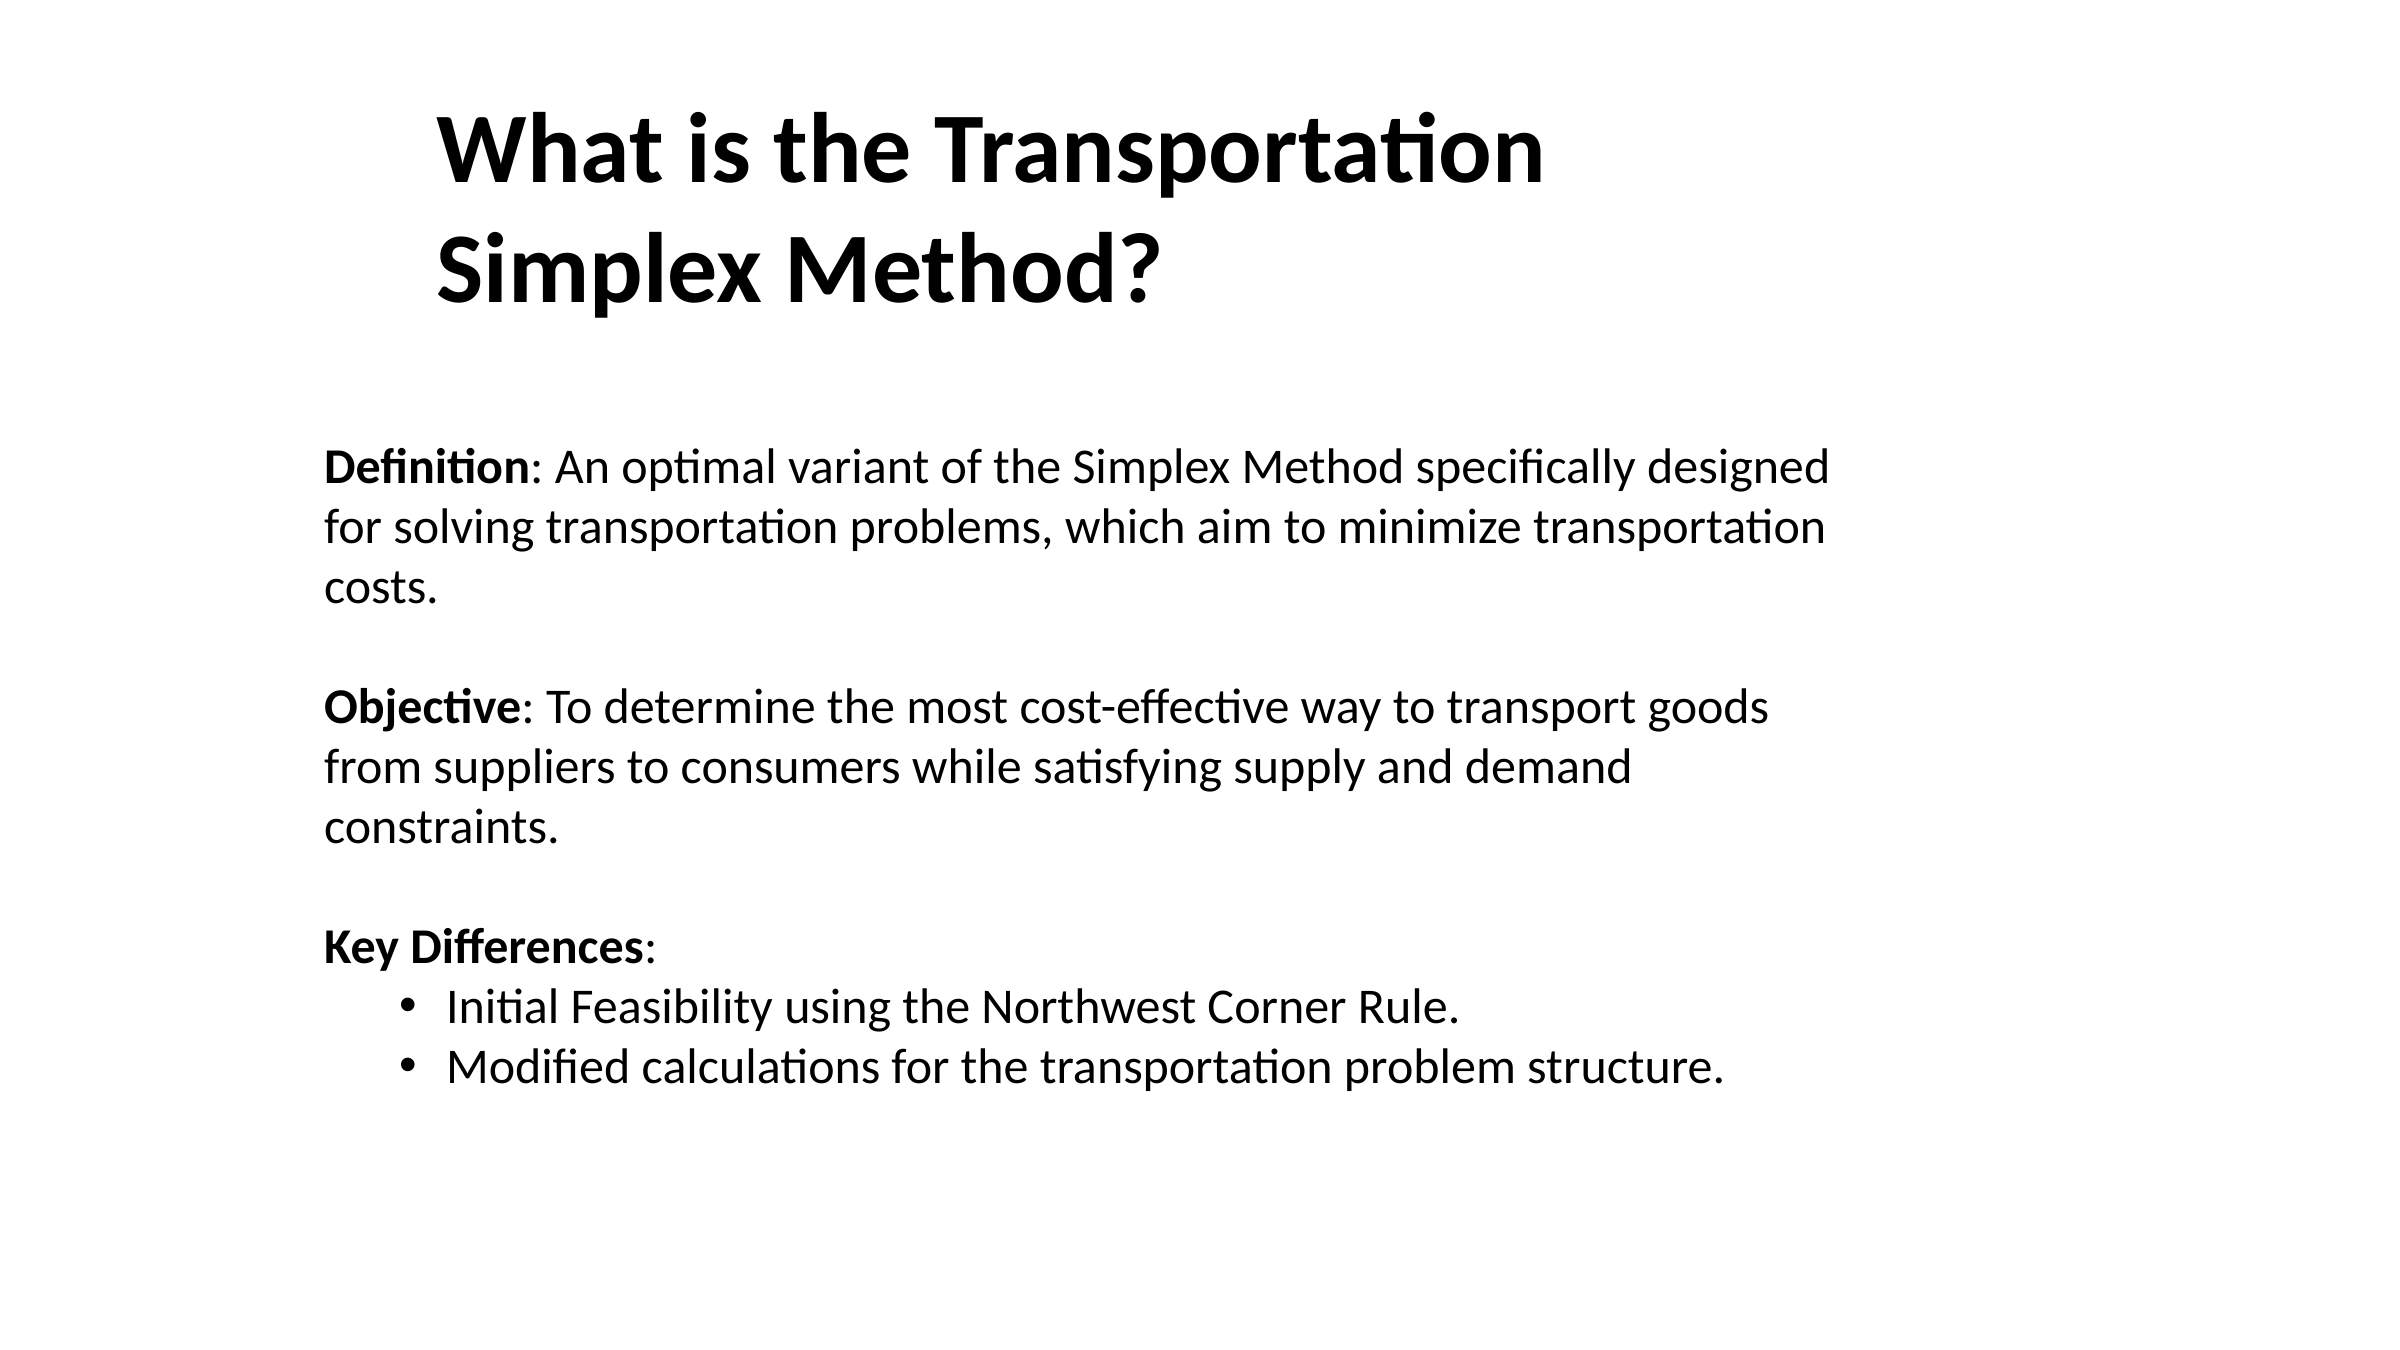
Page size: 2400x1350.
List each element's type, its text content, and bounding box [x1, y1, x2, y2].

text_box Definition: An optimal variant of the Simplex Method specifically designed for solving transportation problems, which aim to minimize transportation costs. Objective: To determine the most cost-effective way to transport goods from suppliers to consumers while satisfying supply and demand constraints. Key Differences: Initial Feasibility using the Northwest Corner Rule. Modified calculations for the transportation problem structure. [309, 426, 1850, 1147]
text_box What is the Transportation Simplex Method? [421, 74, 1901, 330]
